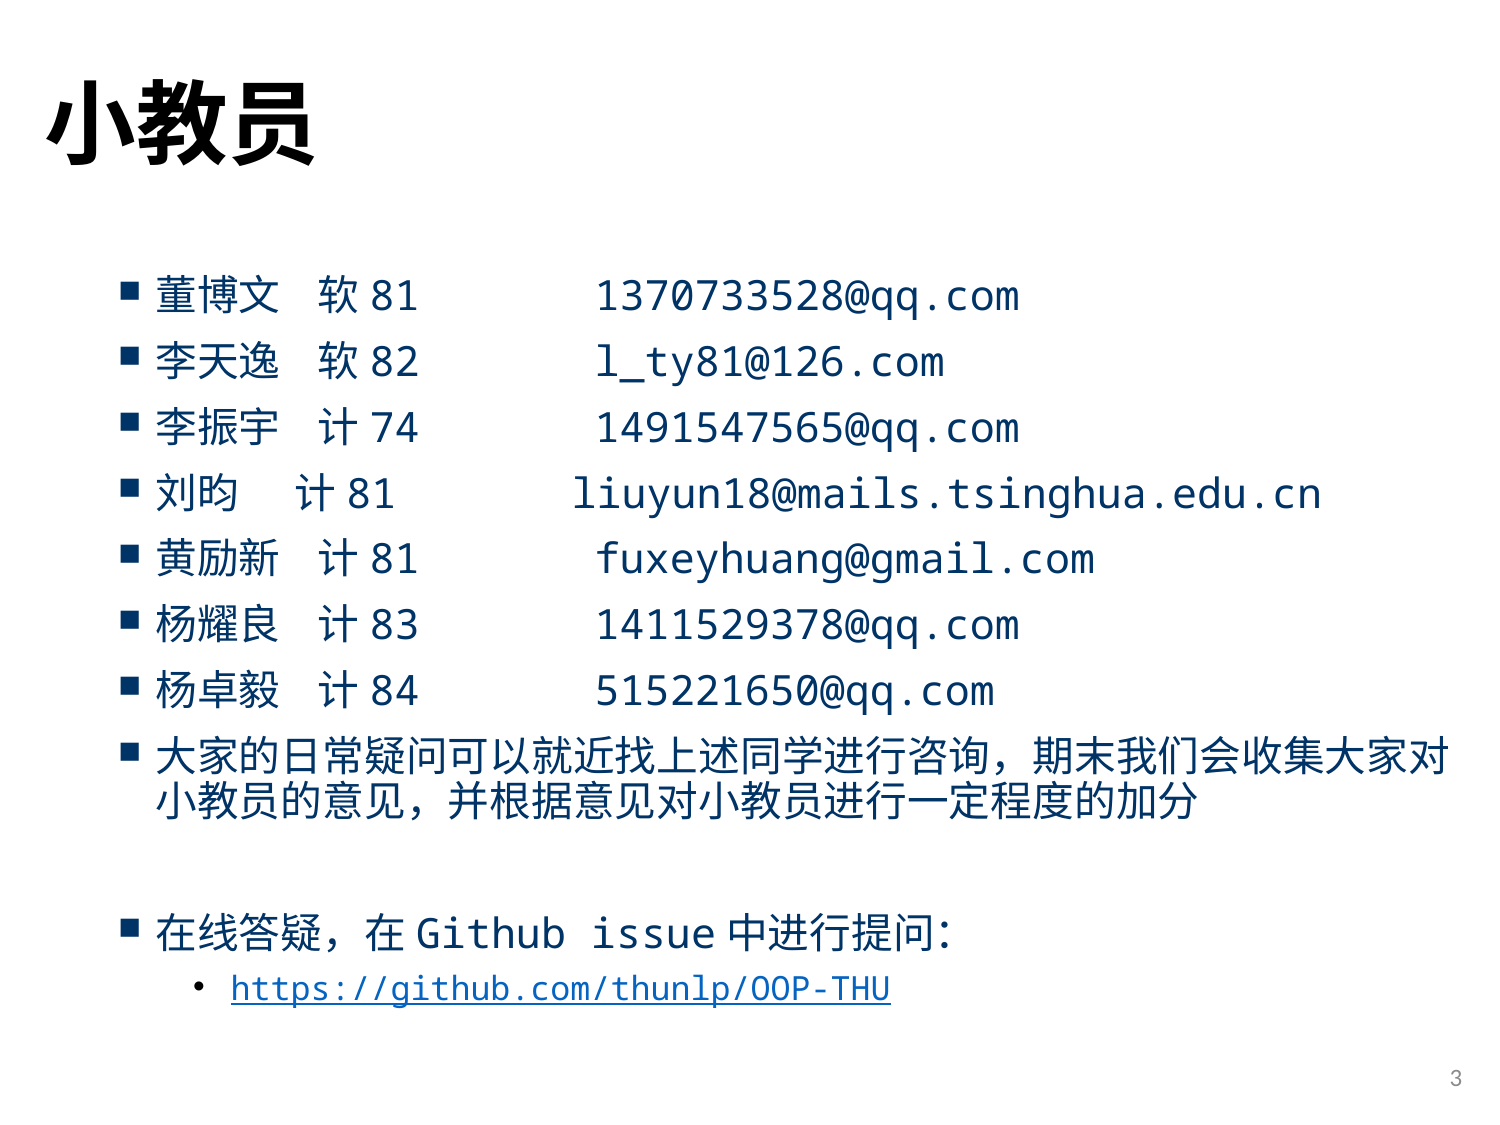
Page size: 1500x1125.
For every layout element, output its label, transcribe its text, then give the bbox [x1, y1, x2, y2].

slide_number 3 [1139, 1046, 1478, 1107]
title 小教员 [29, 19, 1324, 237]
list 董博文 软81 1370733528@qq.com 李天逸 软82 l_ty81@126.com 李振宇 计74 1491547565@qq.com 刘昀 计81 liuyun18@mails.tsinghua.edu.cn 黄励新 计81 fuxeyhuang@gmail.com 杨耀良 计83 1411529378@qq.com 杨卓毅 计84 515221650@qq.com 大家的日常疑问可以就近找上述同学进行咨询，期末我们会收集大家对小教员的意见，并根据意见对小教员进行一定程度的加分 在线答疑，在Github issue中进行提问： https://github.com/thunlp/OOP-THU [103, 267, 1500, 1047]
